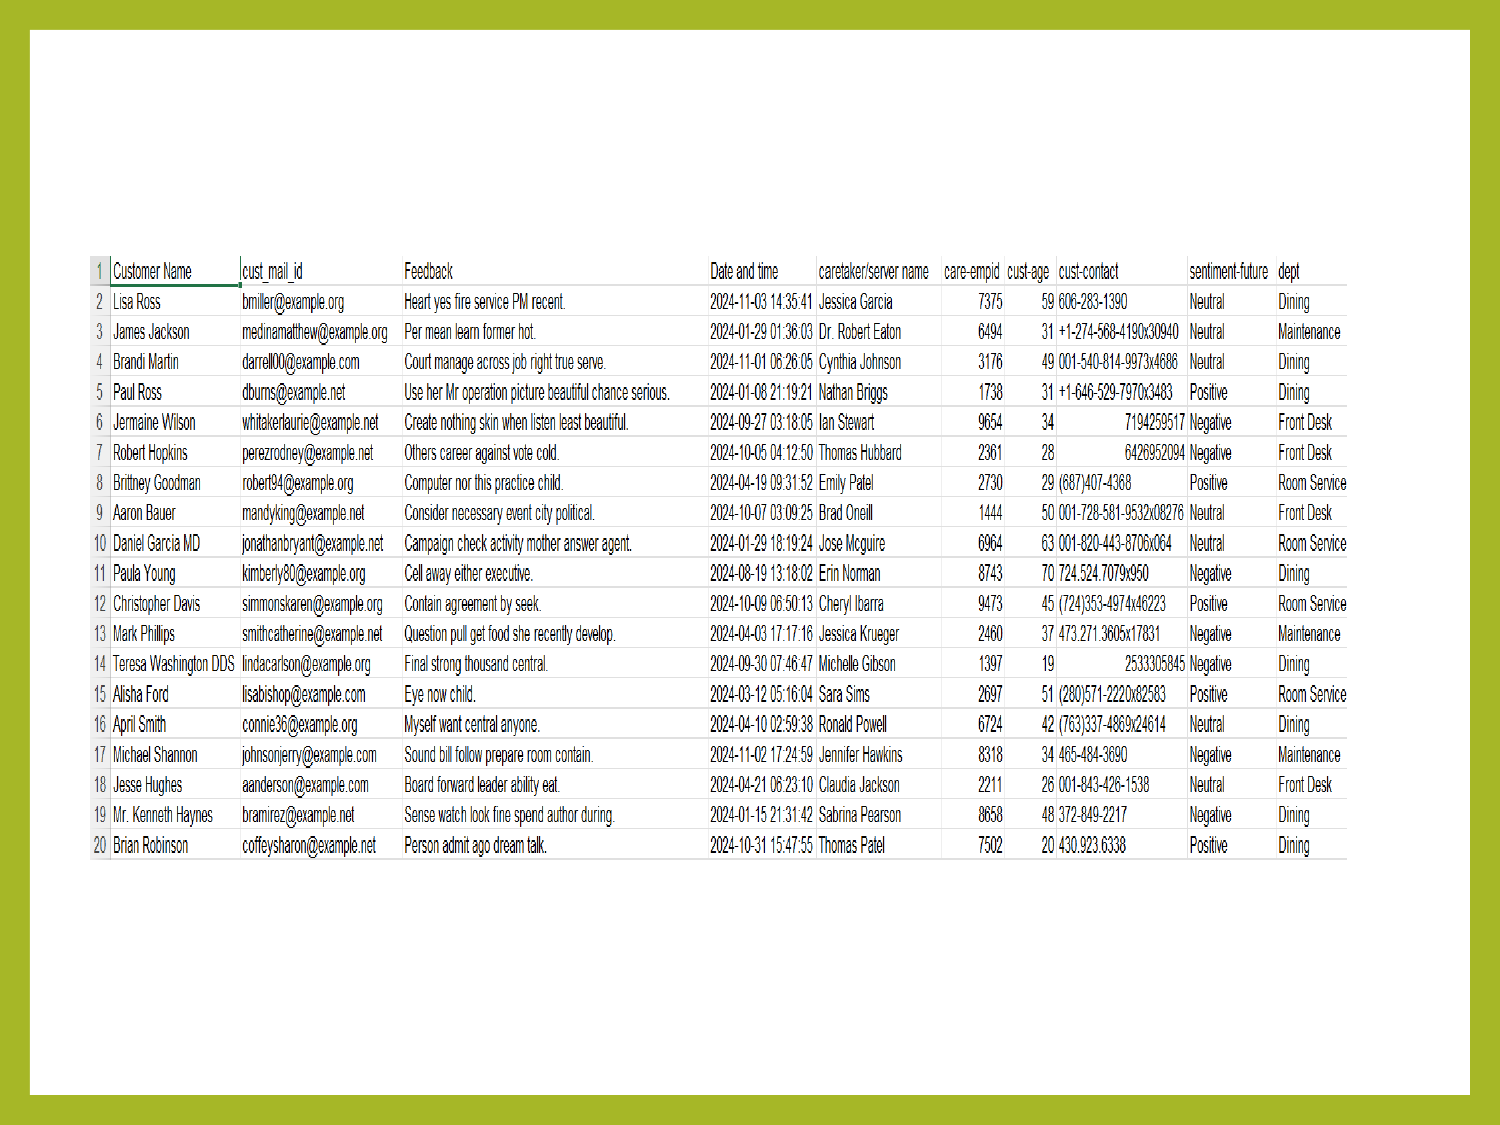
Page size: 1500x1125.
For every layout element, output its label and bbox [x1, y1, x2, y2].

picture [89, 256, 1348, 860]
